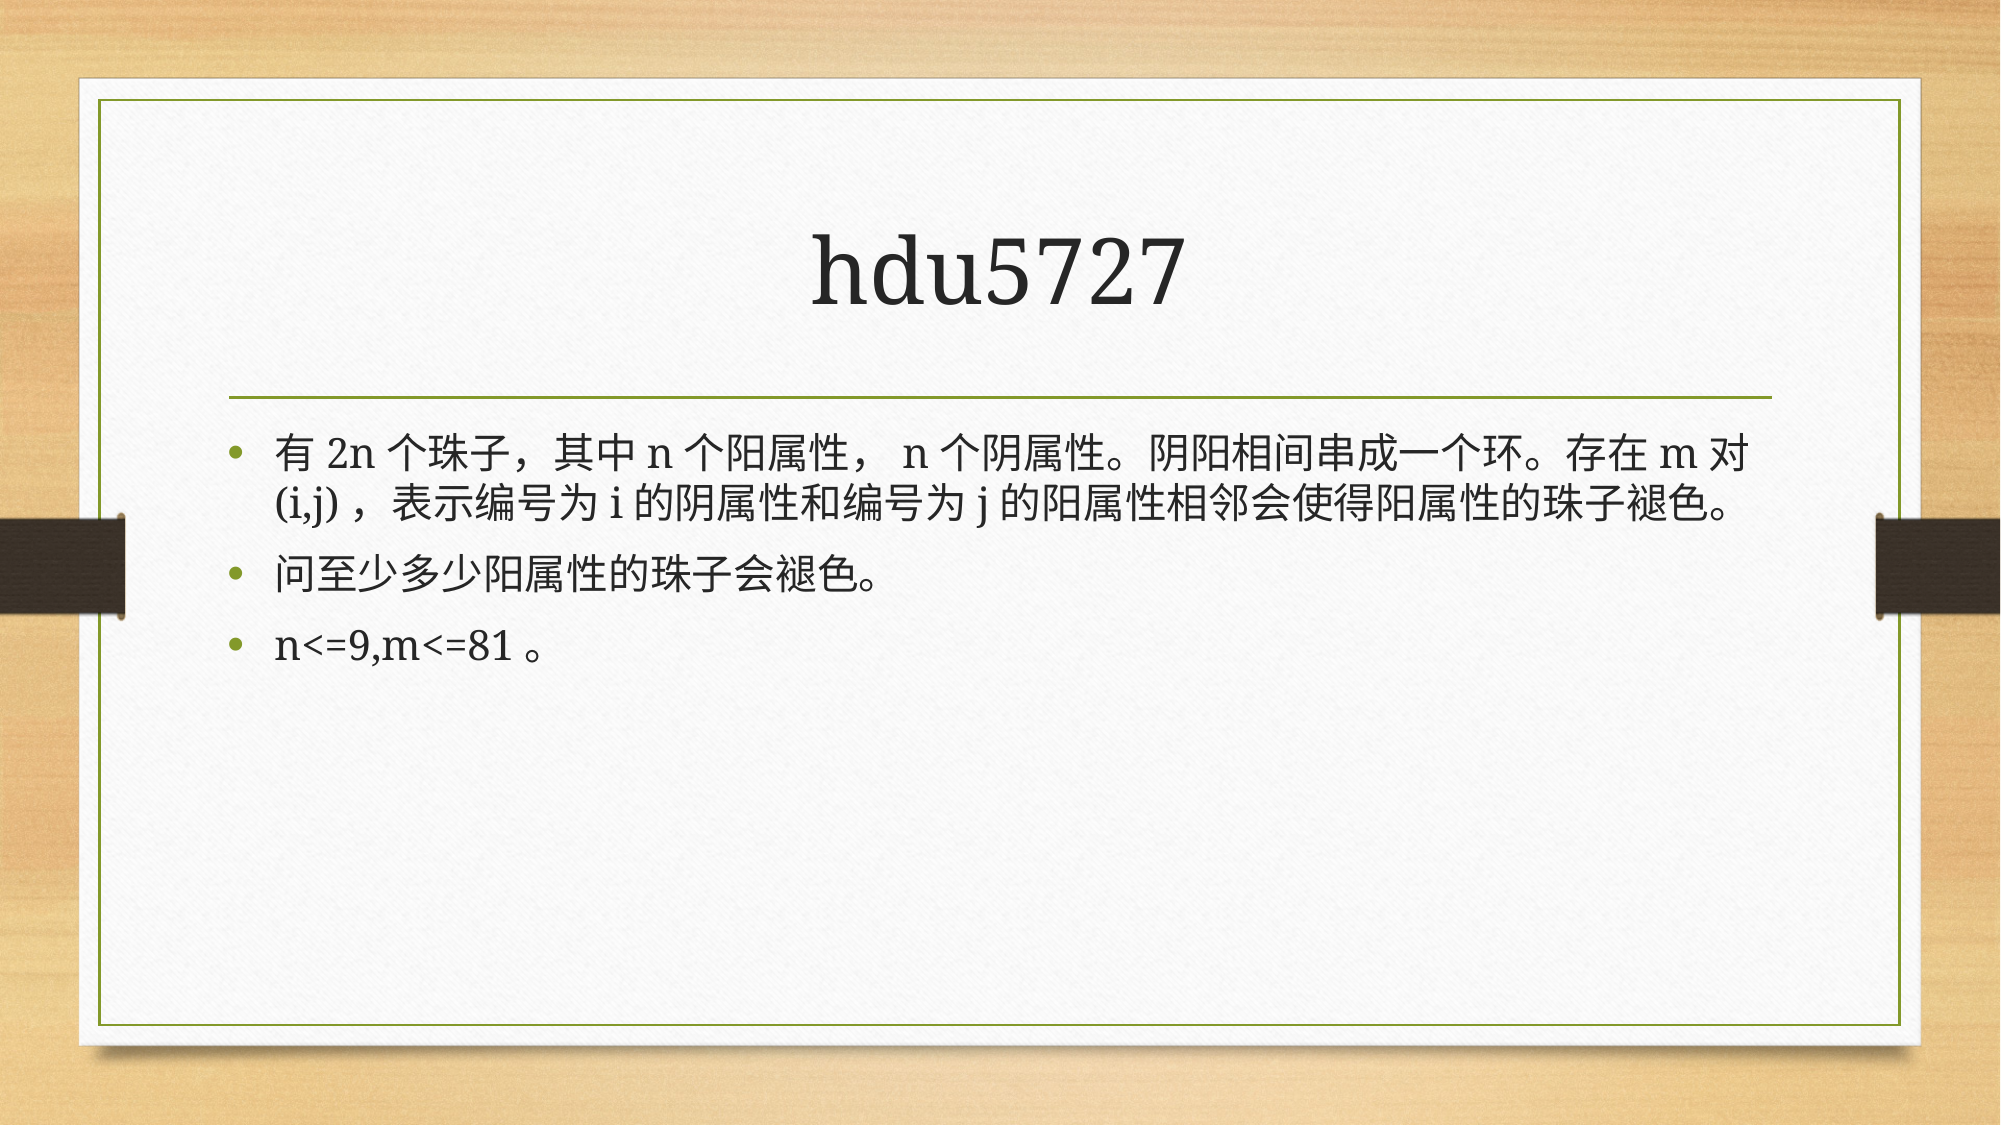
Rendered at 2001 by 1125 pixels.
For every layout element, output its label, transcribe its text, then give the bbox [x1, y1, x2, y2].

list 有2n个珠子，其中n个阳属性，n个阴属性。阴阳相间串成一个环。存在m对(i,j)，表示编号为i的阴属性和编号为j的阳属性相邻会使得阳属性的珠子褪色。 问至少多少阳属性的珠子会褪色。 n<=9,m<=81。 [212, 419, 1788, 964]
picture [0, 0, 2001, 1125]
title hdu5727 [212, 161, 1788, 375]
